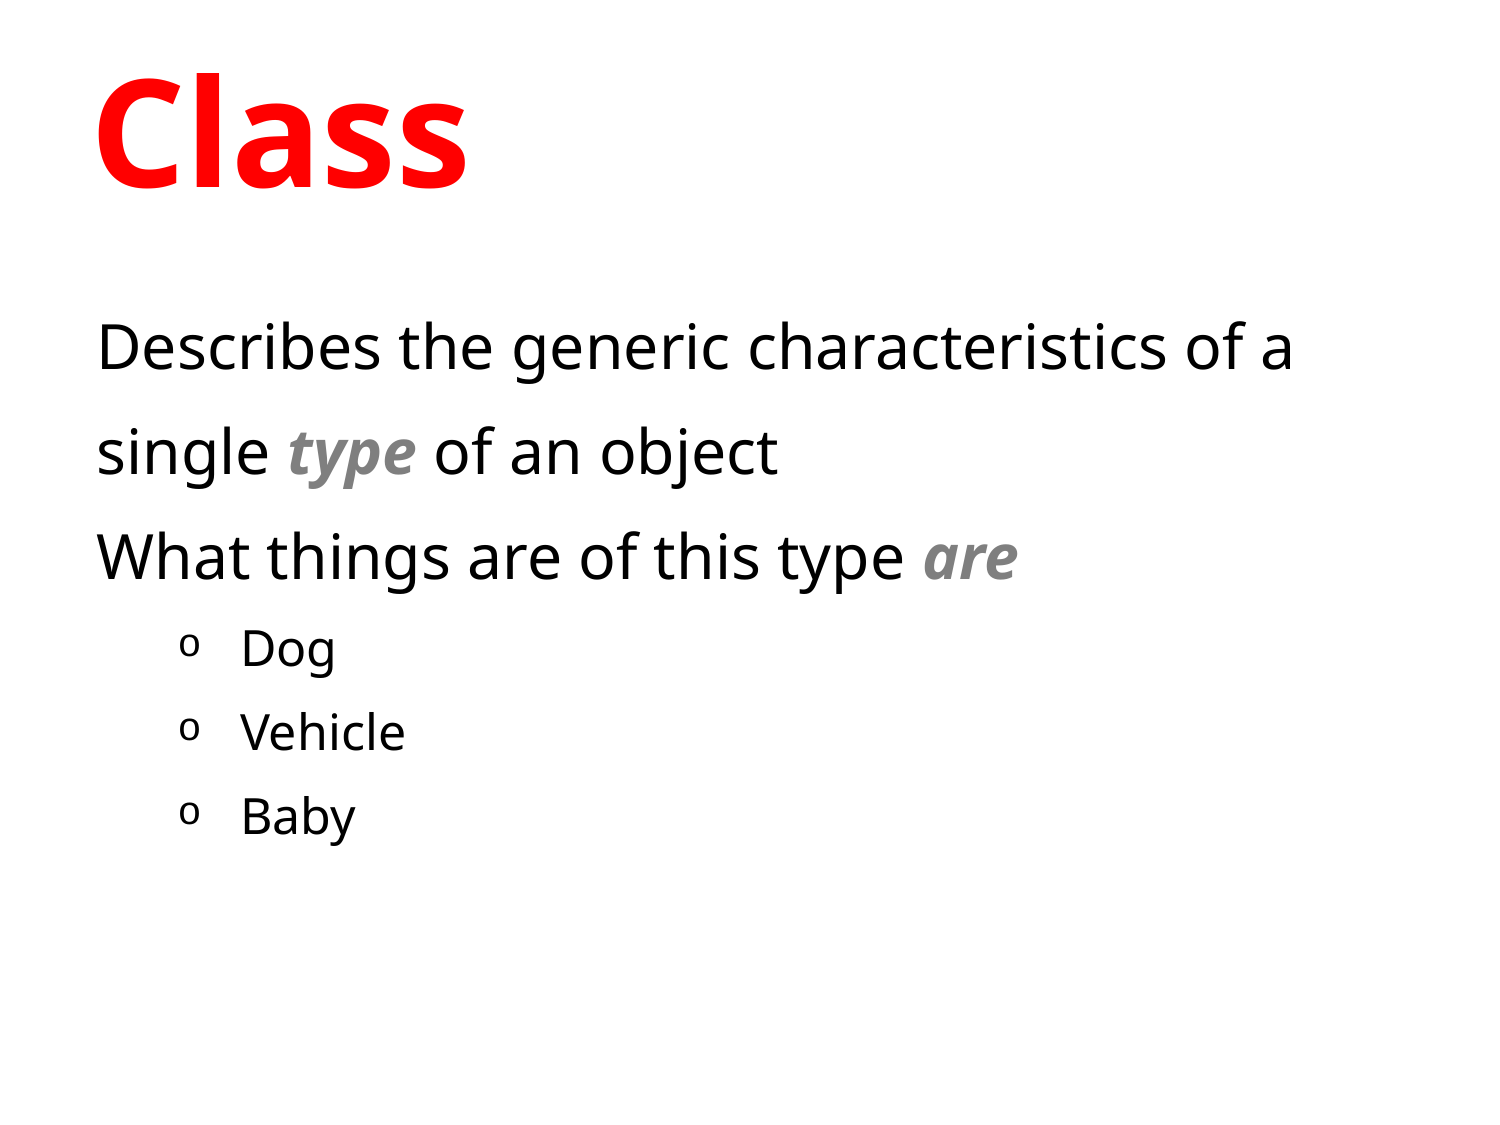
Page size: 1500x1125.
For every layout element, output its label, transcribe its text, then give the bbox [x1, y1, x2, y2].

list Describes the generic characteristics of a single type of an object What things are of this type are Dog Vehicle Baby [75, 262, 1425, 1078]
title Class [75, 45, 1425, 233]
